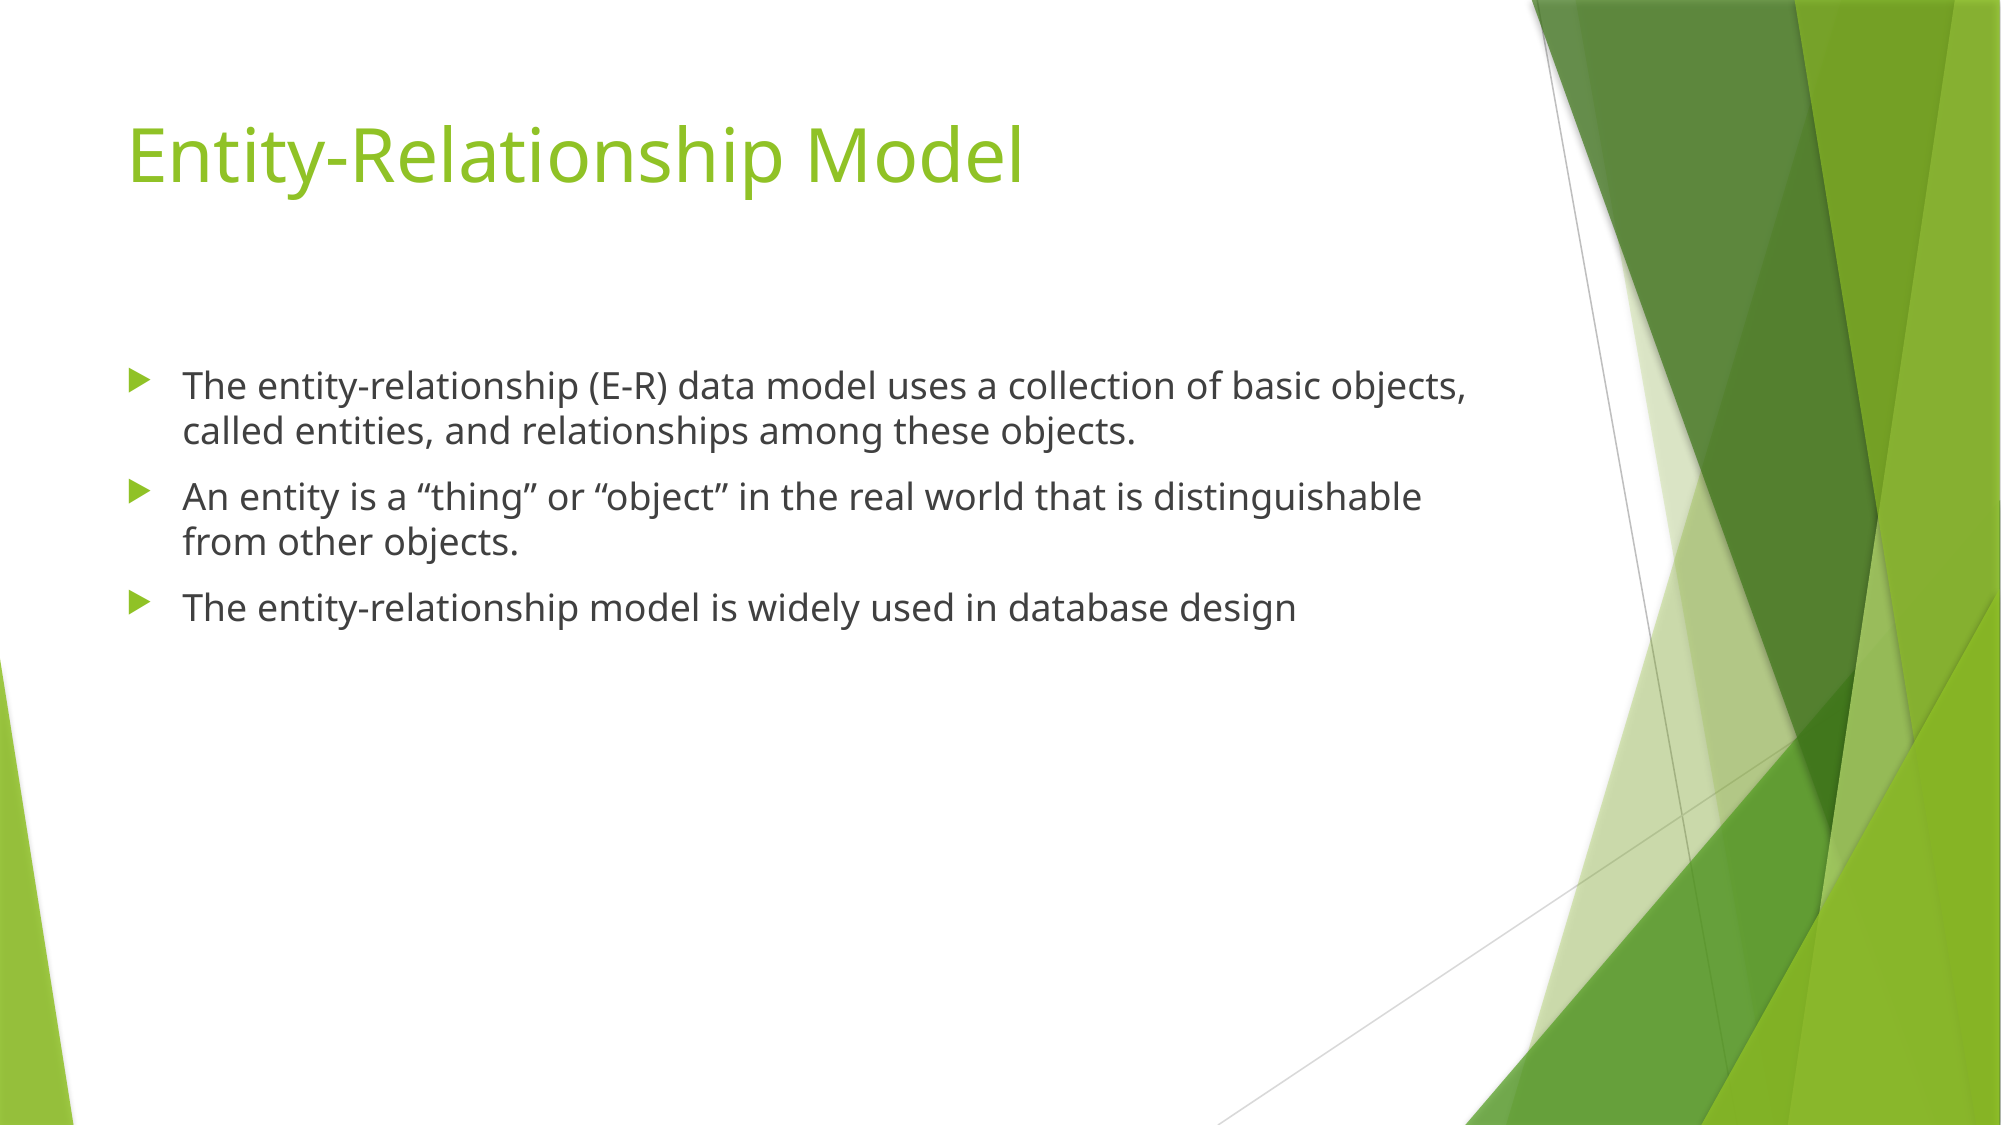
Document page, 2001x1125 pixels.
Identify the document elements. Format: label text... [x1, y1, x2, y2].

list The entity-relationship (E-R) data model uses a collection of basic objects, called entities, and relationships among these objects. An entity is a “thing” or “object” in the real world that is distinguishable from other objects. The entity-relationship model is widely used in database design [111, 354, 1522, 992]
title Entity-Relationship Model [111, 99, 1522, 317]
